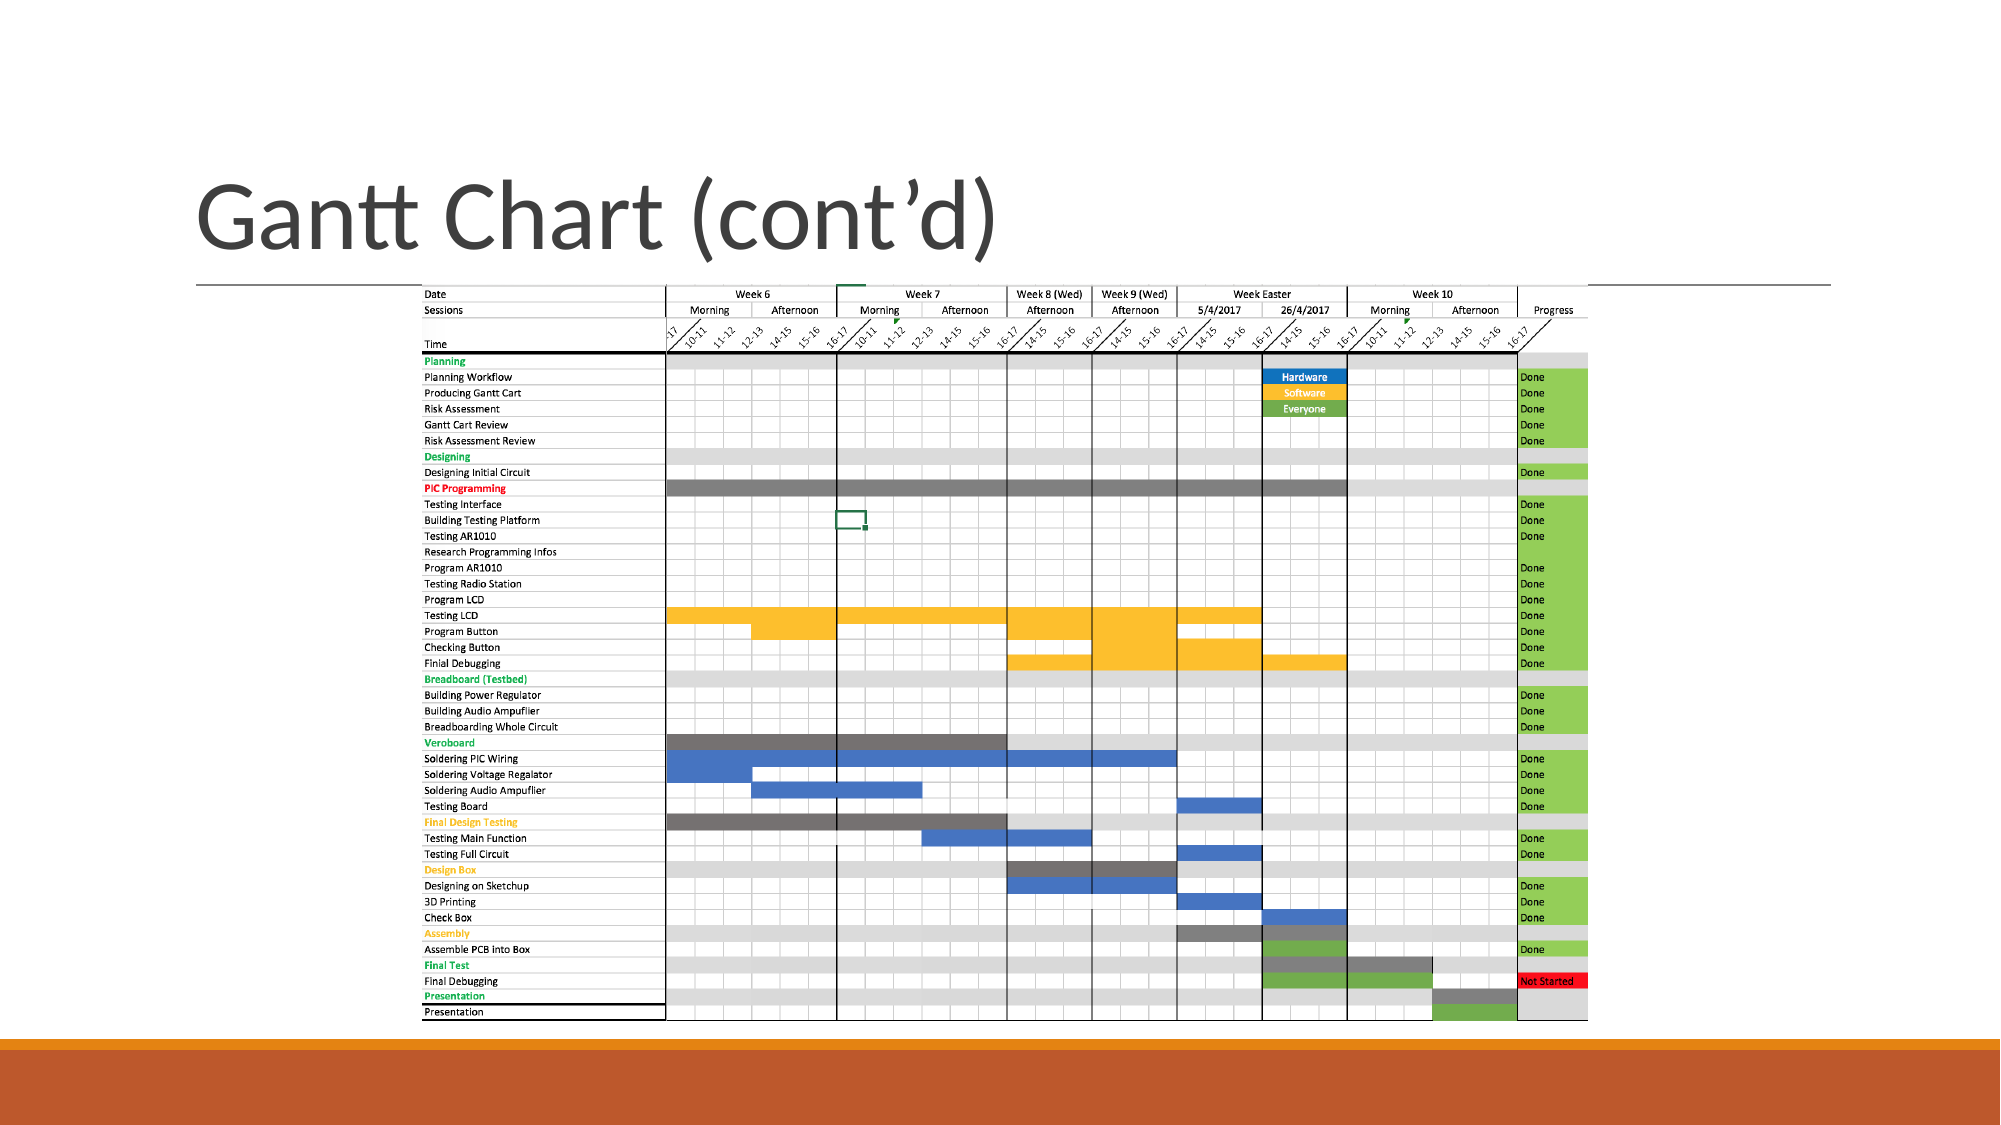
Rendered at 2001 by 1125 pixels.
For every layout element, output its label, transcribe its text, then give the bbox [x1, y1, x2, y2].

picture [421, 284, 1588, 1021]
title Gantt Chart (cont’d) [180, 47, 1830, 285]
